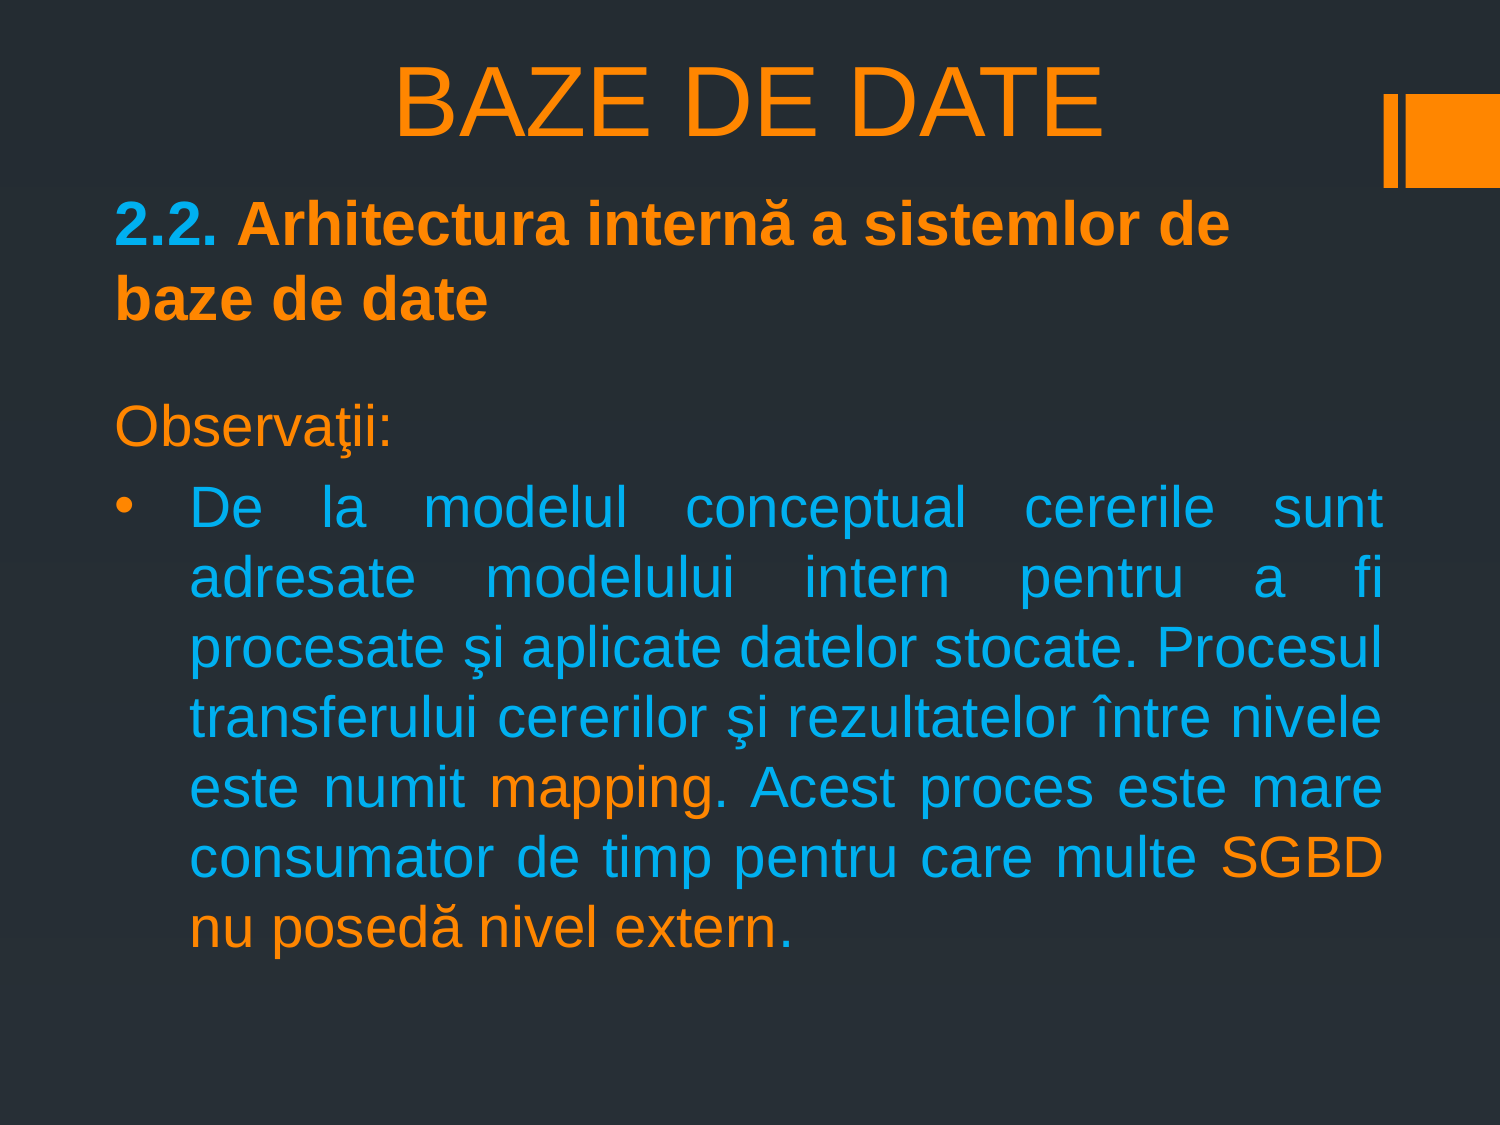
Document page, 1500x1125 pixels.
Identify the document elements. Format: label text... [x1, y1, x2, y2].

subtitle 2.2. Arhitectura internă a sistemlor de baze de date Observaţii: De la modelul conceptual cererile sunt adresate modelului intern pentru a fi procesate şi aplicate datelor stocate. Procesul transferului cererilor şi rezultatelor între nivele este numit mapping. Acest proces este mare consumator de timp pentru care multe SGBD nu posedă nivel extern. [99, 174, 1400, 1063]
title BAZE DE DATE [112, 0, 1388, 164]
